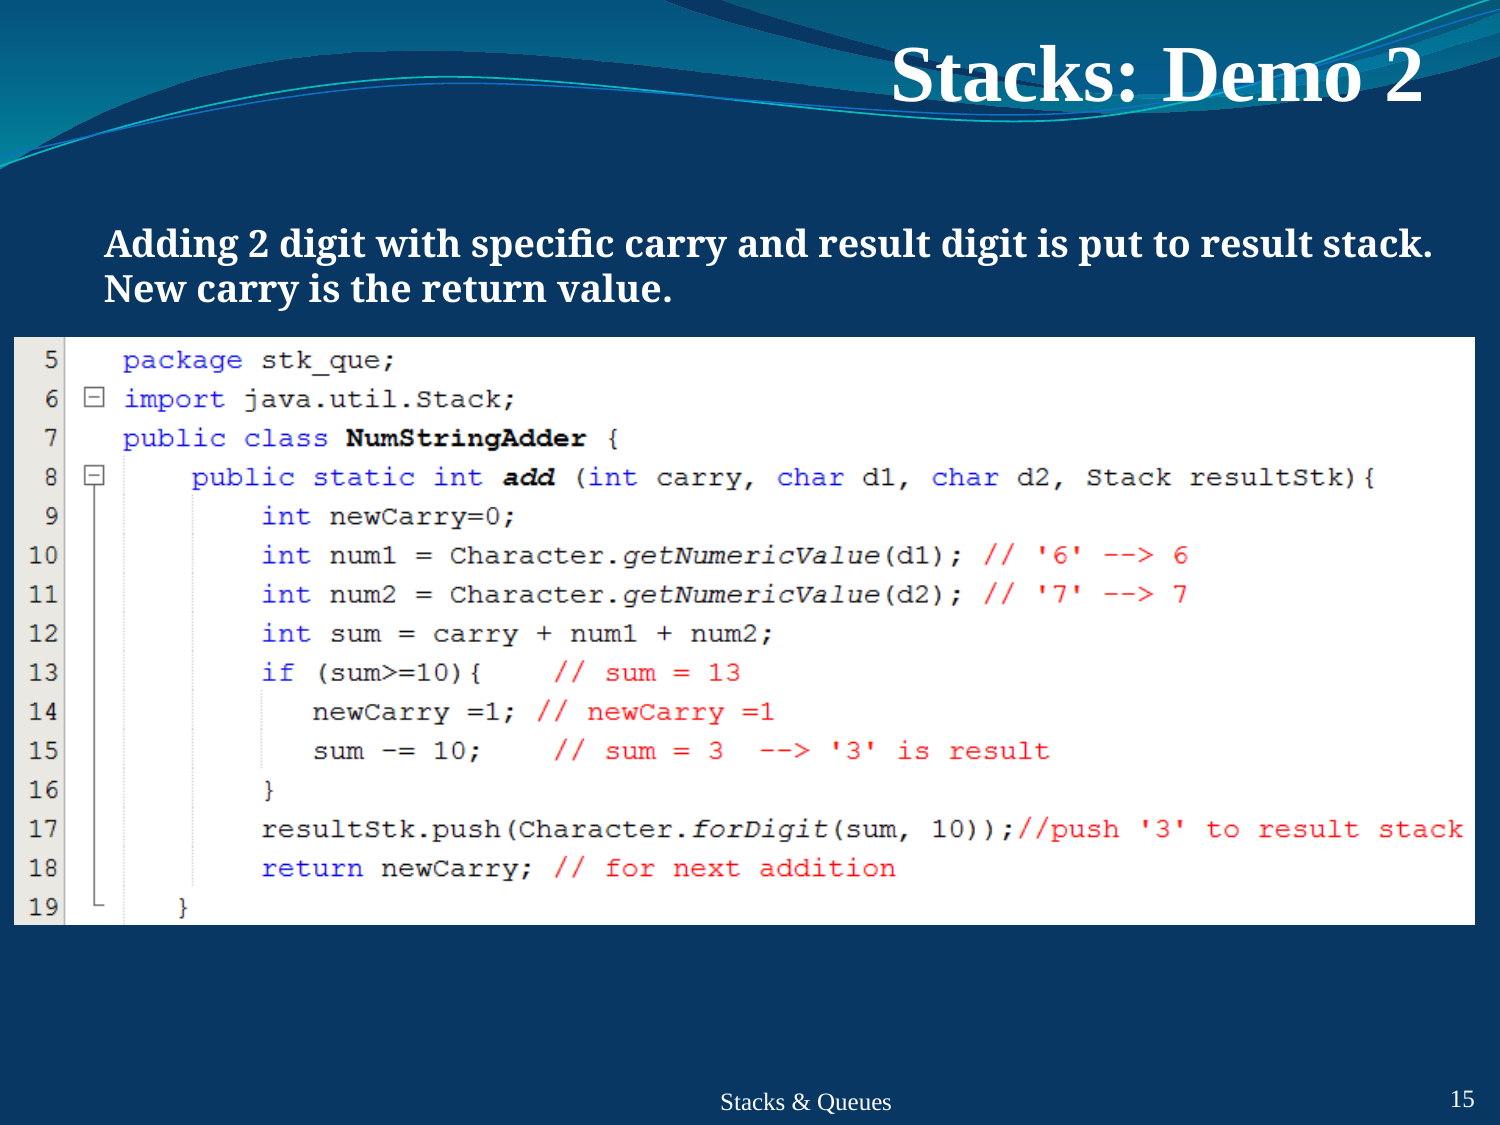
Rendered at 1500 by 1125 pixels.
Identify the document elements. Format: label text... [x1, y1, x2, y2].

slide_number 15 [1387, 1074, 1475, 1113]
footer Stacks & Queues [437, 1074, 1175, 1116]
title Stacks: Demo 2 [75, 12, 1425, 118]
text_box Adding 2 digit with specific carry and result digit is put to result stack. New carry is the return value. [89, 212, 1460, 318]
picture [13, 337, 1476, 926]
